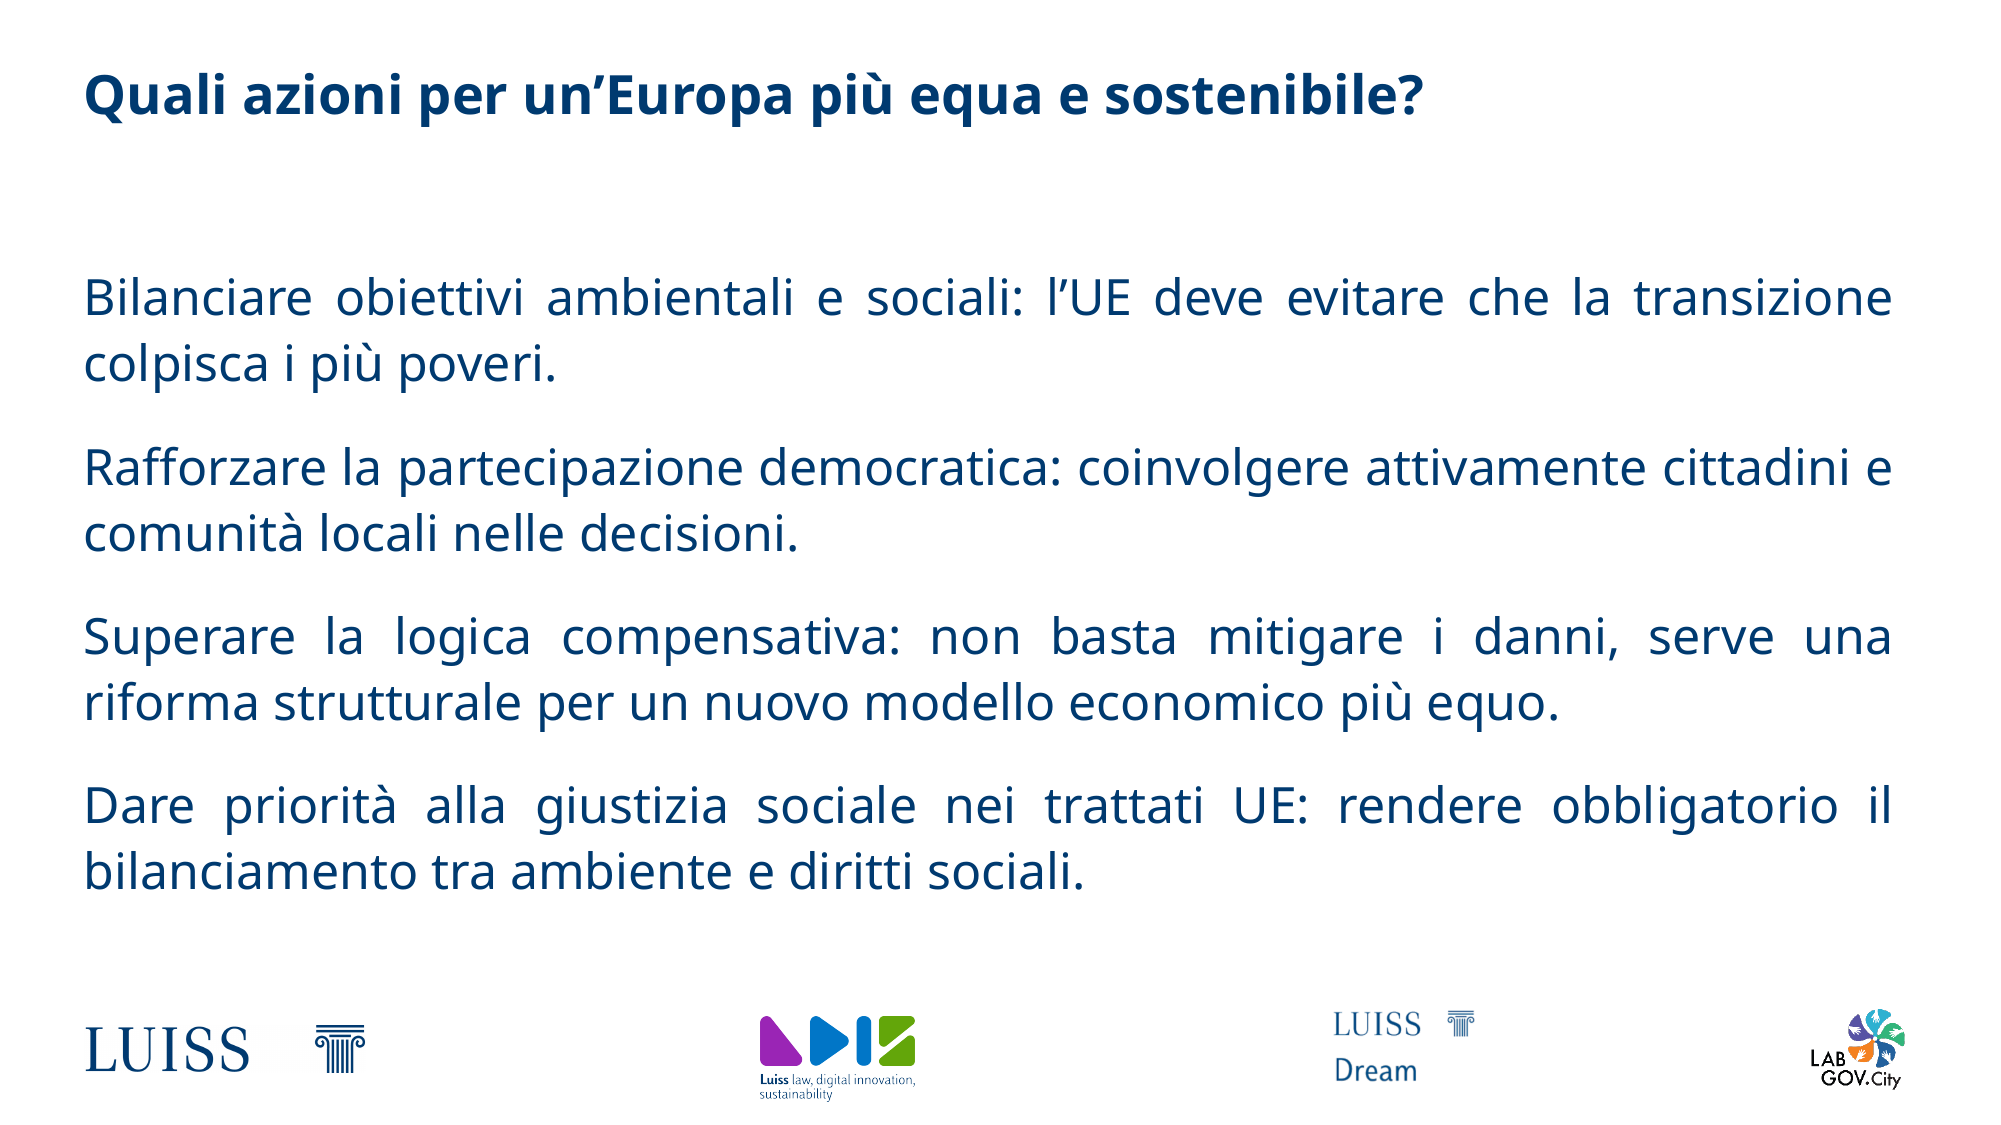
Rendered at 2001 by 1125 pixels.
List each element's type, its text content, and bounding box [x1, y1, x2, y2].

picture [1323, 1002, 1479, 1096]
picture [1806, 1003, 1910, 1095]
picture [84, 1025, 366, 1073]
title Quali azioni per un’Europa più equa e sostenibile? [68, 59, 1910, 223]
list Bilanciare obiettivi ambientali e sociali: l’UE deve evitare che la transizione colpisca i più poveri. Rafforzare la partecipazione democratica: coinvolgere attivamente cittadini e comunità locali nelle decisioni. Superare la logica compensativa: non basta mitigare i danni, serve una riforma strutturale per un nuovo modello economico più equo. Dare priorità alla giustizia sociale nei trattati UE: rendere obbligatorio il bilanciamento tra ambiente e diritti sociali. [68, 252, 1910, 964]
picture [760, 1016, 915, 1102]
